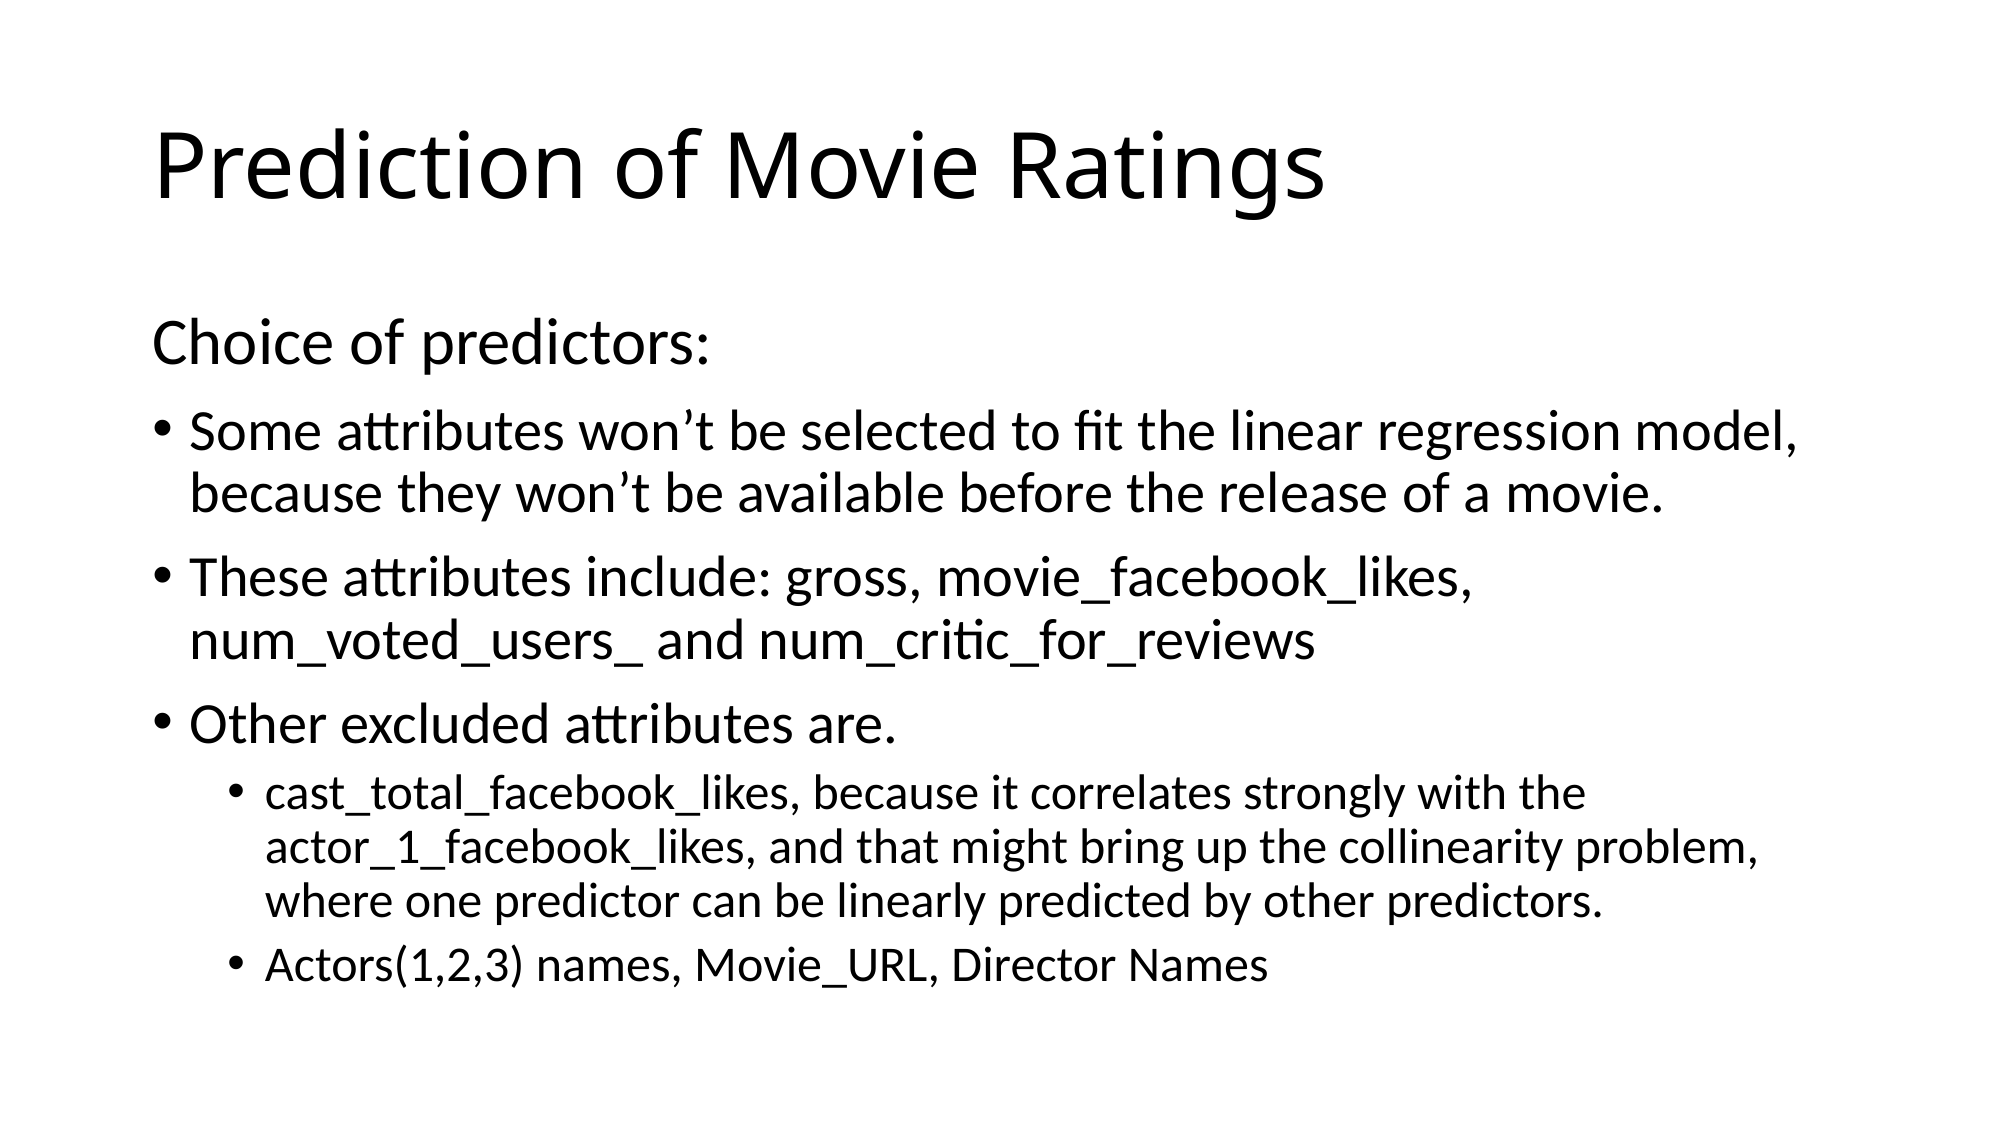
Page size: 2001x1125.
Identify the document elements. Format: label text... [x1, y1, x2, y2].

list Choice of predictors: Some attributes won’t be selected to fit the linear regression model, because they won’t be available before the release of a movie. These attributes include: gross, movie_facebook_likes, num_voted_users_ and num_critic_for_reviews Other excluded attributes are. cast_total_facebook_likes, because it correlates strongly with the actor_1_facebook_likes, and that might bring up the collinearity problem, where one predictor can be linearly predicted by other predictors. Actors(1,2,3) names, Movie_URL, Director Names [137, 299, 1863, 1014]
title Prediction of Movie Ratings [137, 59, 1863, 278]
